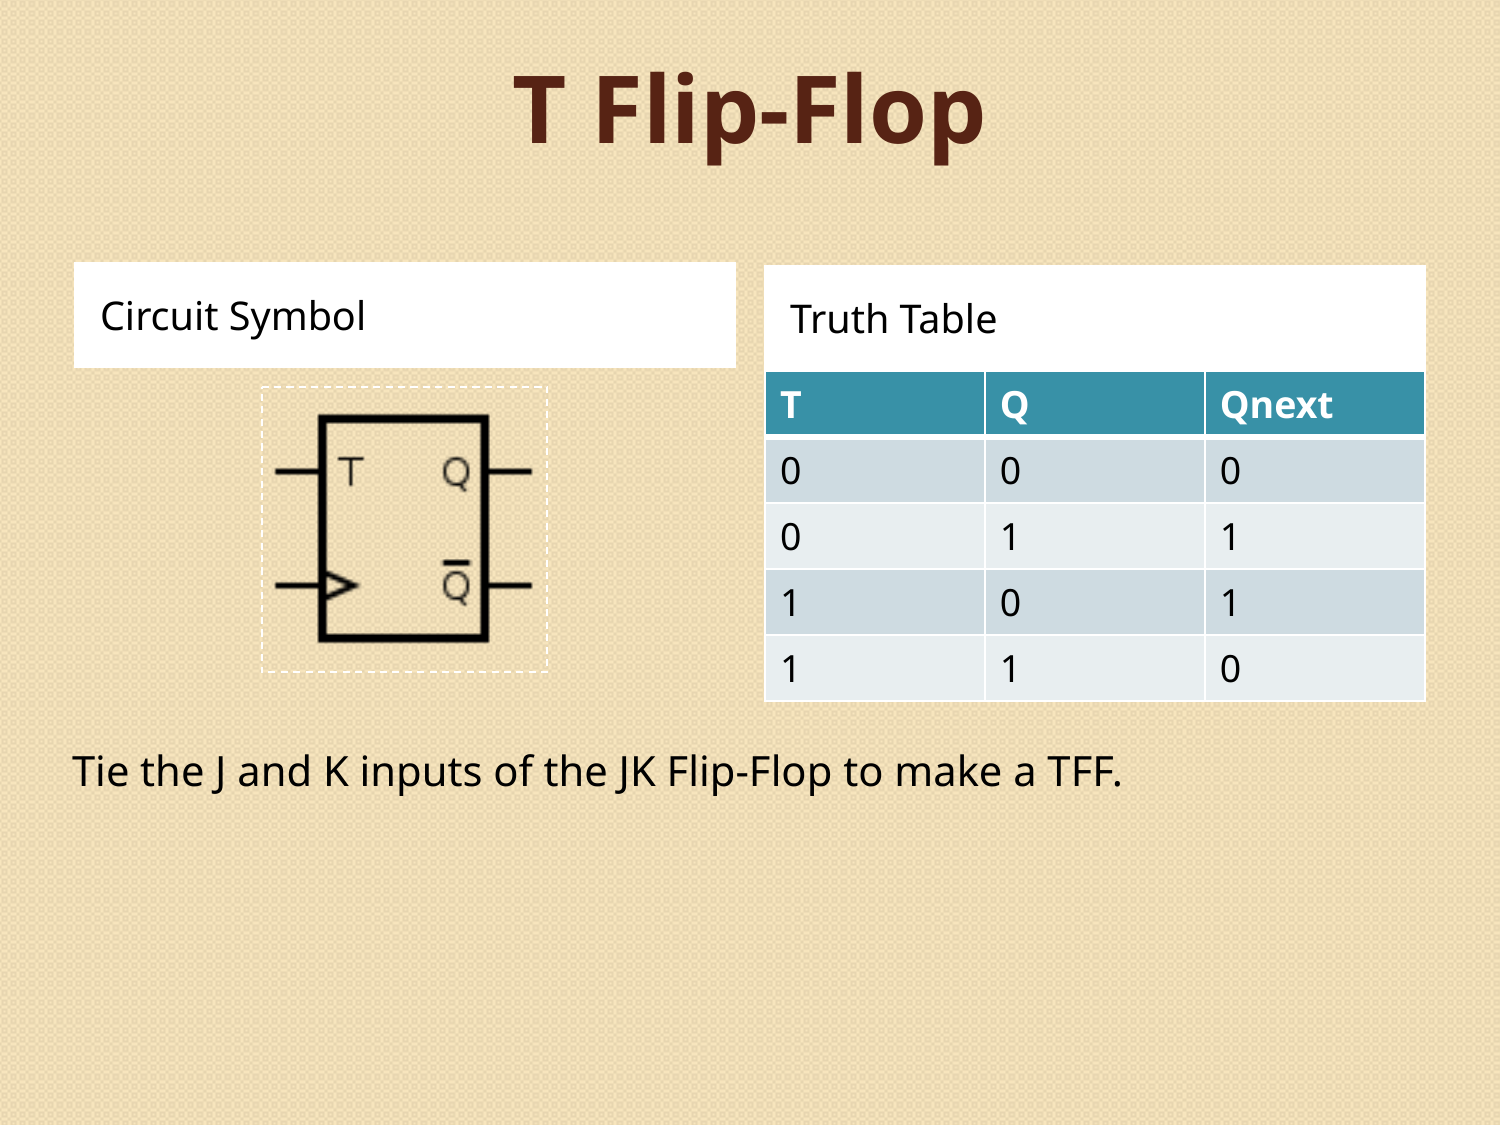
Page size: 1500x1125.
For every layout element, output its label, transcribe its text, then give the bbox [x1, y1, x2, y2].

table_cell 0 [1206, 440, 1424, 502]
list Circuit Symbol [74, 262, 736, 368]
title T Flip-Flop [75, 12, 1425, 200]
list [262, 387, 547, 672]
table_cell 0 [986, 570, 1204, 634]
table_header Qnext [1206, 372, 1424, 434]
table_cell 0 [1206, 636, 1424, 700]
text_box Tie the J and K inputs of the JK Flip-Flop to make a TFF. [57, 737, 1138, 803]
list Truth Table [764, 265, 1426, 370]
table_cell 1 [1206, 504, 1424, 568]
table_cell 0 [766, 504, 984, 568]
table_cell 1 [766, 636, 984, 700]
table_cell 0 [986, 440, 1204, 502]
table_cell 1 [986, 636, 1204, 700]
table_header Q [986, 372, 1204, 434]
table_cell 0 [766, 440, 984, 502]
table_header T [766, 372, 984, 434]
table_cell 1 [1206, 570, 1424, 634]
table_cell 1 [986, 504, 1204, 568]
table_cell 1 [766, 570, 984, 634]
